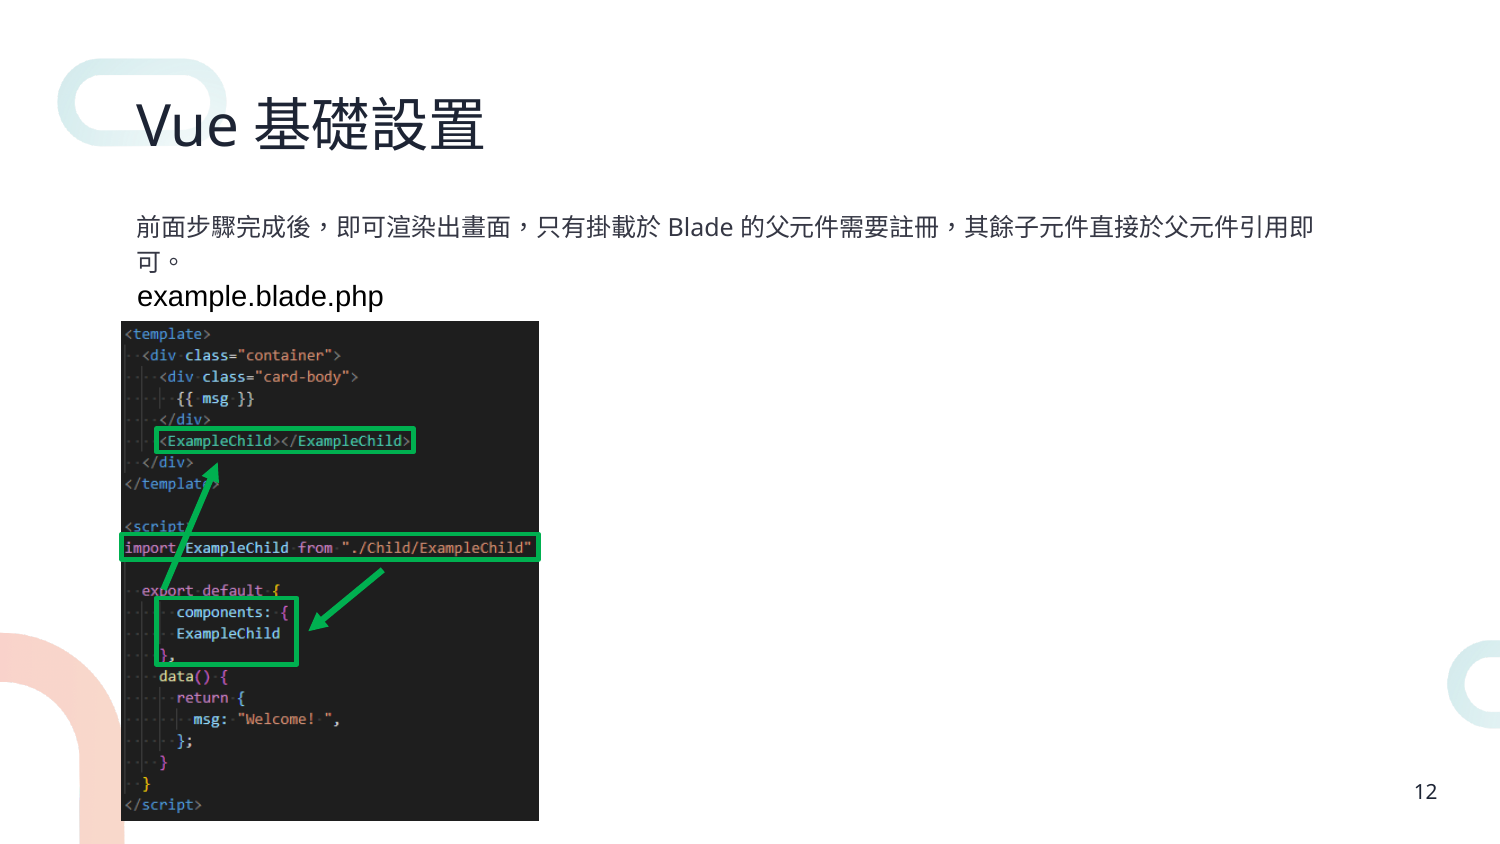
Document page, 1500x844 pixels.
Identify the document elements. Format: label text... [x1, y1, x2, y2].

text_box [163, 462, 218, 590]
title Vue基礎設置 [121, 72, 1379, 167]
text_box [308, 569, 384, 632]
text_box example.blade.php [122, 270, 400, 319]
picture [0, 0, 1500, 844]
slide_number 12 [1378, 764, 1453, 821]
text_box 前面步驟完成後，即可渲染出畫面，只有掛載於Blade的父元件需要註冊，其餘子元件直接於父元件引用即可。 [121, 192, 1368, 283]
